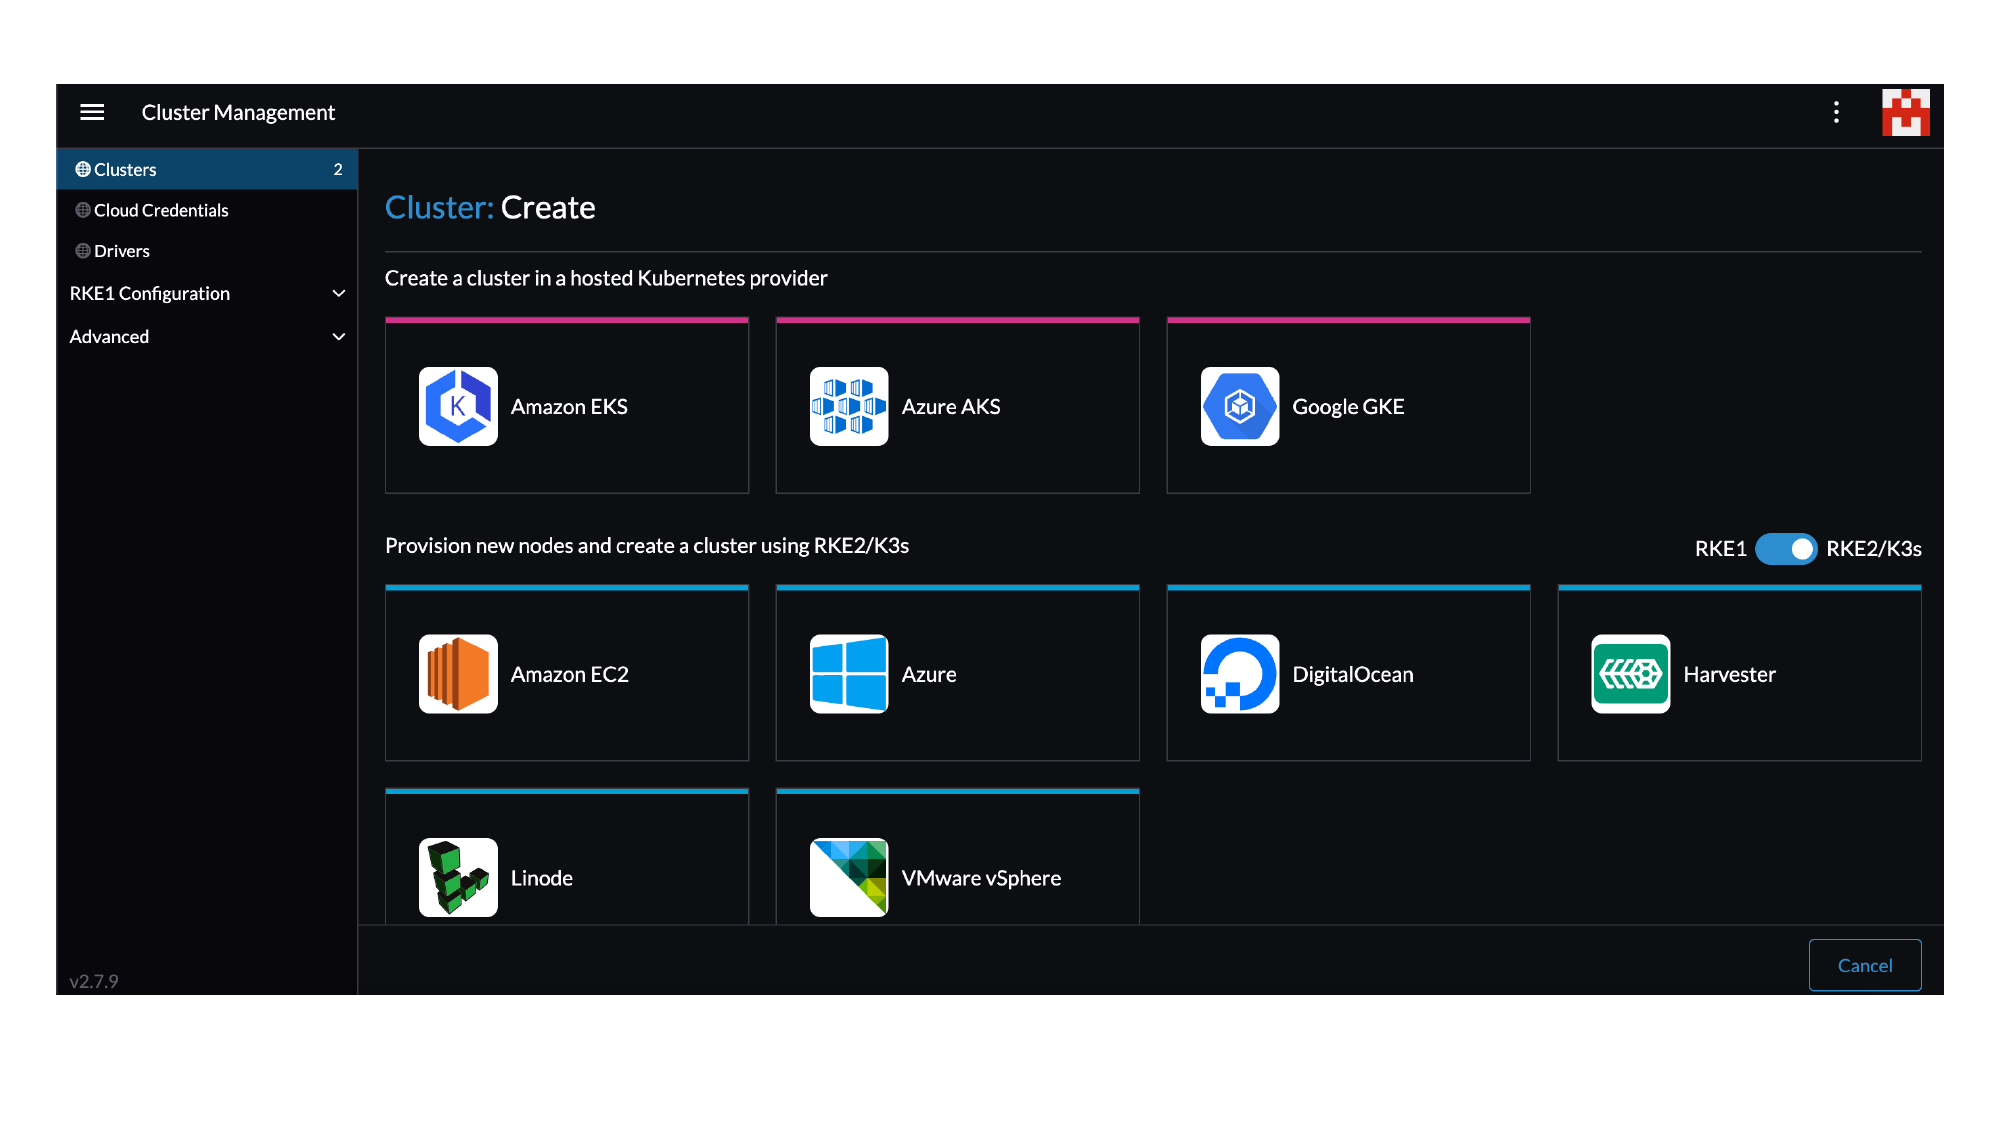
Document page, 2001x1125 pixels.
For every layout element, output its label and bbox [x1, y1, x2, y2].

list [55, 83, 1945, 995]
